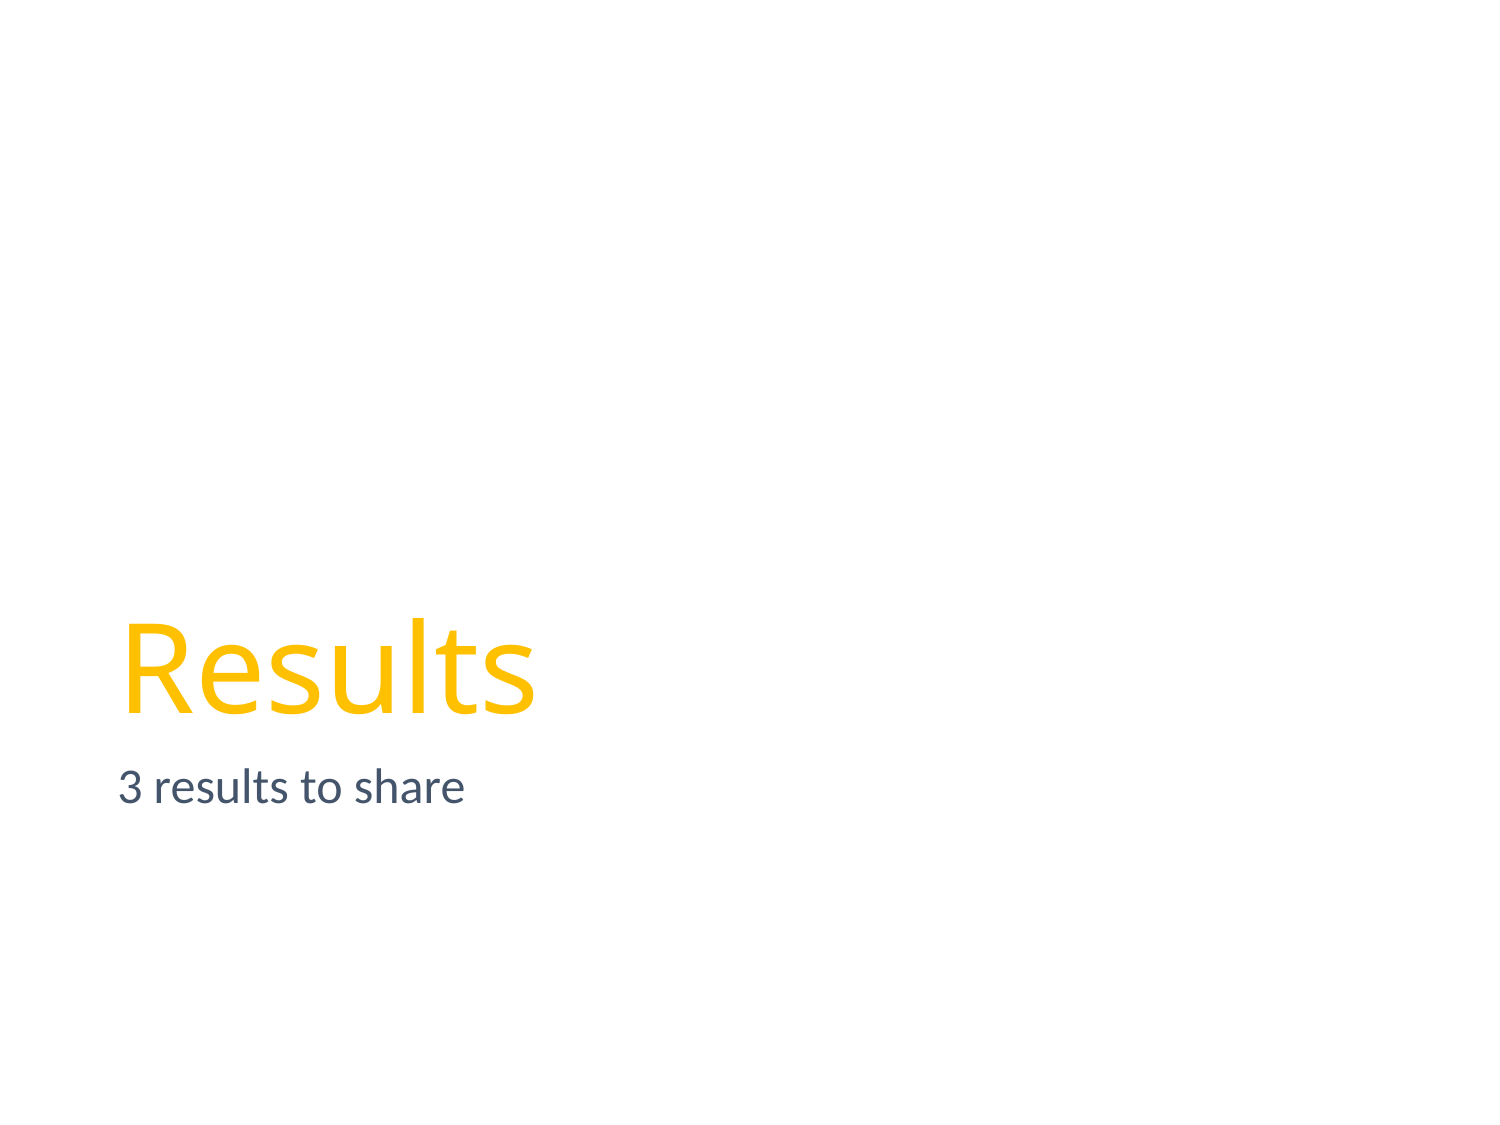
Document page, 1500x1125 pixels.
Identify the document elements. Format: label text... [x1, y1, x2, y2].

title Results [102, 280, 1397, 749]
list 3 results to share [102, 752, 1397, 999]
